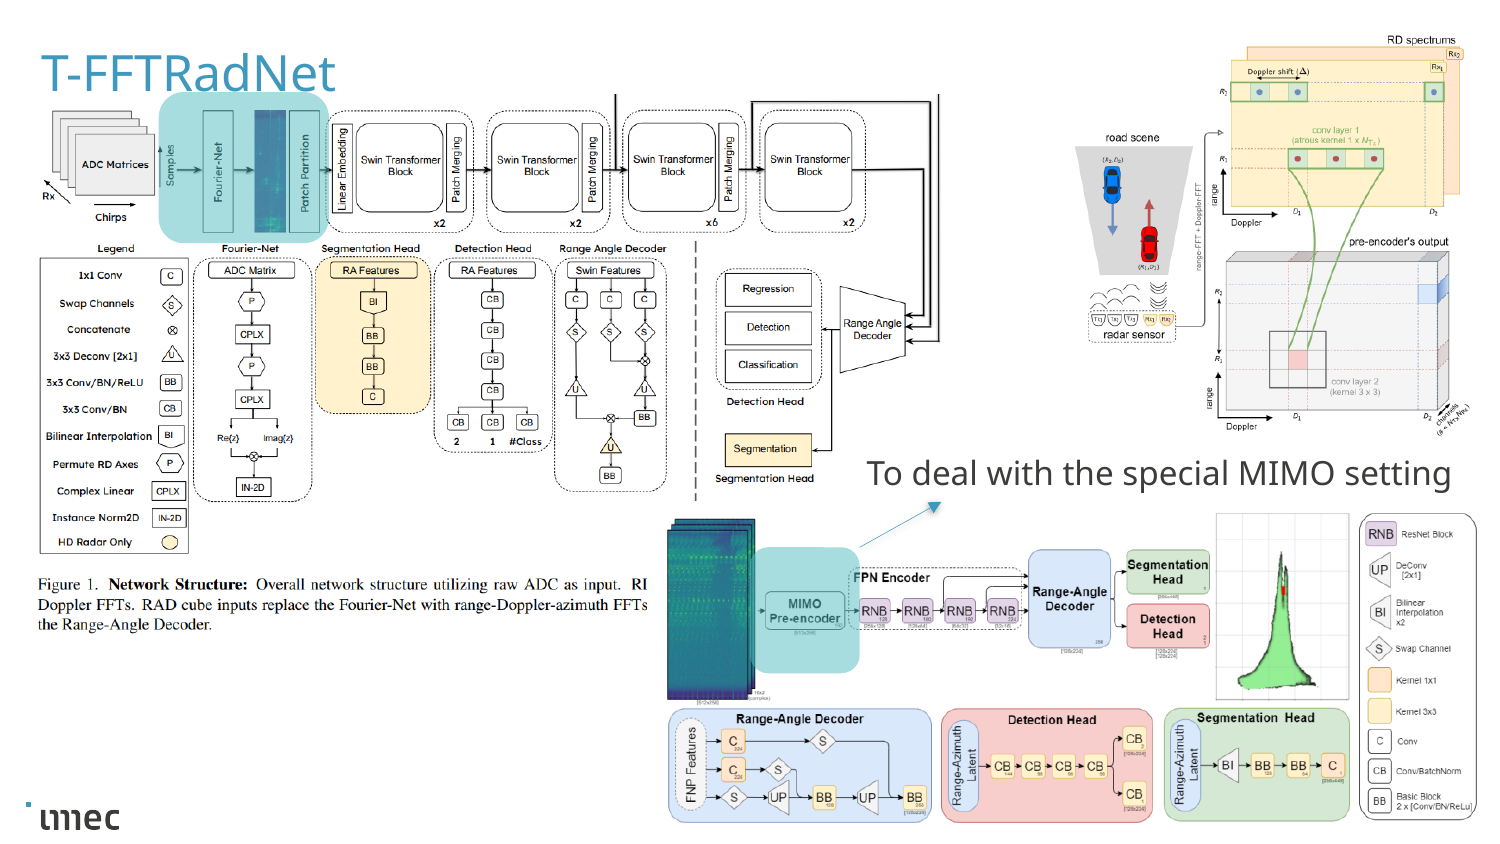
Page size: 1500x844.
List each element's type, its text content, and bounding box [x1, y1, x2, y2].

picture [9, 94, 979, 649]
picture [1041, 14, 1474, 446]
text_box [859, 501, 942, 548]
title T-FFTRadNet [26, 33, 1036, 110]
picture [26, 802, 119, 830]
text_box To deal with the special MIMO setting [983, 444, 1477, 500]
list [647, 501, 1490, 831]
